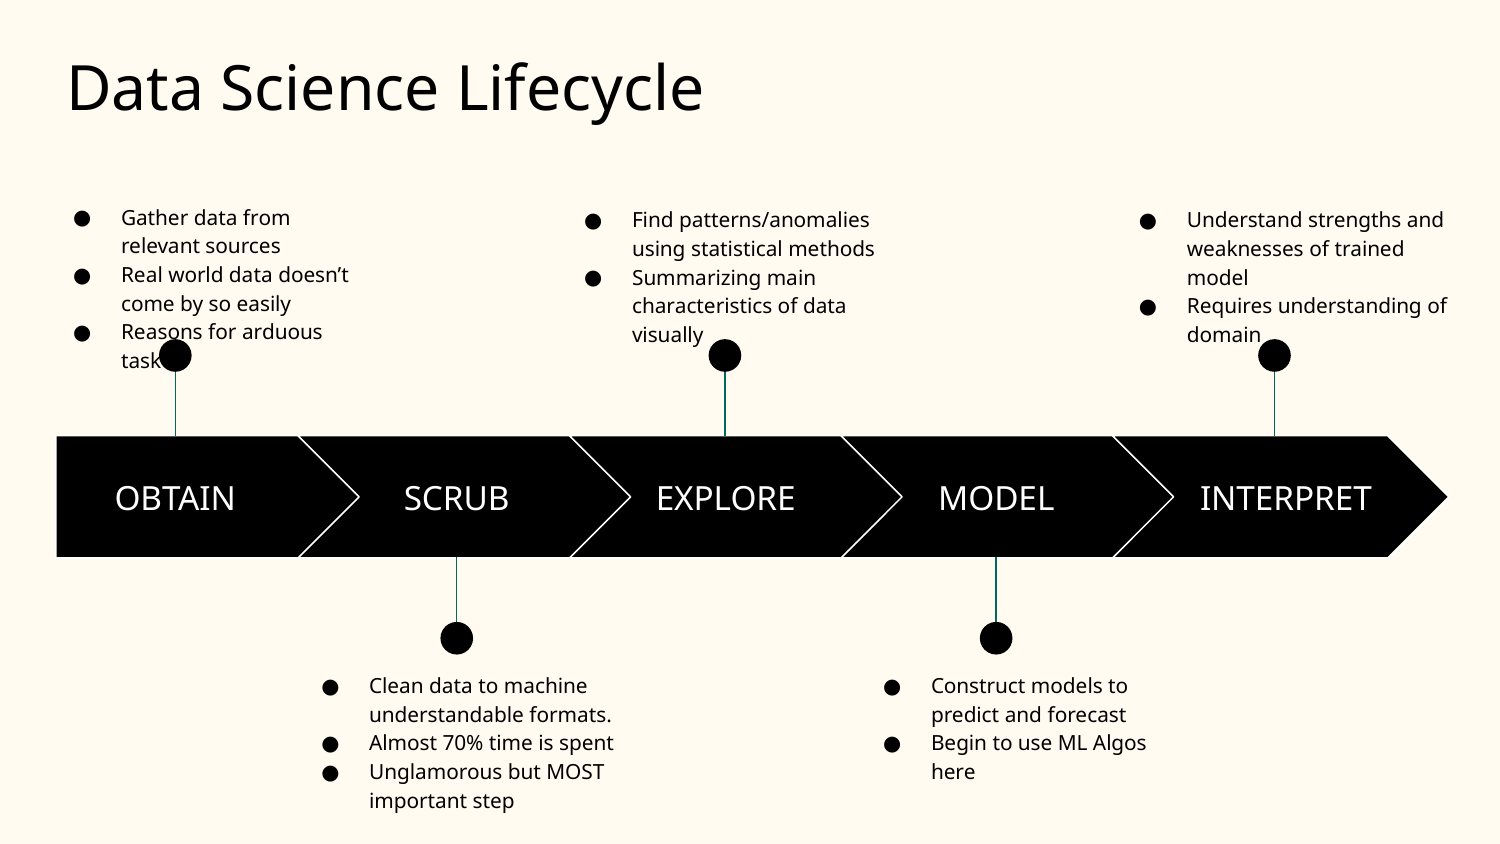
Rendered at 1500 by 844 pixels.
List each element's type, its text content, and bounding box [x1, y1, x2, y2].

text_box [1112, 435, 1449, 559]
list INTERPRET [1166, 458, 1406, 536]
text_box [569, 435, 888, 559]
list EXPLORE [618, 458, 834, 536]
list Find patterns/anomalies using statistical methods Summarizing main characteristics of data visually [542, 188, 910, 337]
text_box [840, 435, 1166, 559]
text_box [1257, 338, 1292, 437]
list OBTAIN [55, 458, 295, 536]
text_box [708, 338, 742, 437]
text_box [158, 338, 192, 437]
text_box [55, 435, 348, 559]
list Gather data from relevant sources Real world data doesn’t come by so easily Reasons for arduous task [30, 185, 375, 335]
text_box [979, 556, 1013, 655]
list MODEL [888, 458, 1105, 536]
list SCRUB [348, 458, 565, 536]
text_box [440, 556, 474, 655]
list Clean data to machine understandable formats. Almost 70% time is spent Unglamorous but MOST important step [279, 653, 647, 803]
list Understand strengths and weaknesses of trained model Requires understanding of domain [1096, 188, 1465, 337]
title Data Science Lifecycle [51, 32, 1449, 133]
text_box [297, 435, 618, 559]
list Construct models to predict and forecast Begin to use ML Algos here [841, 653, 1209, 803]
